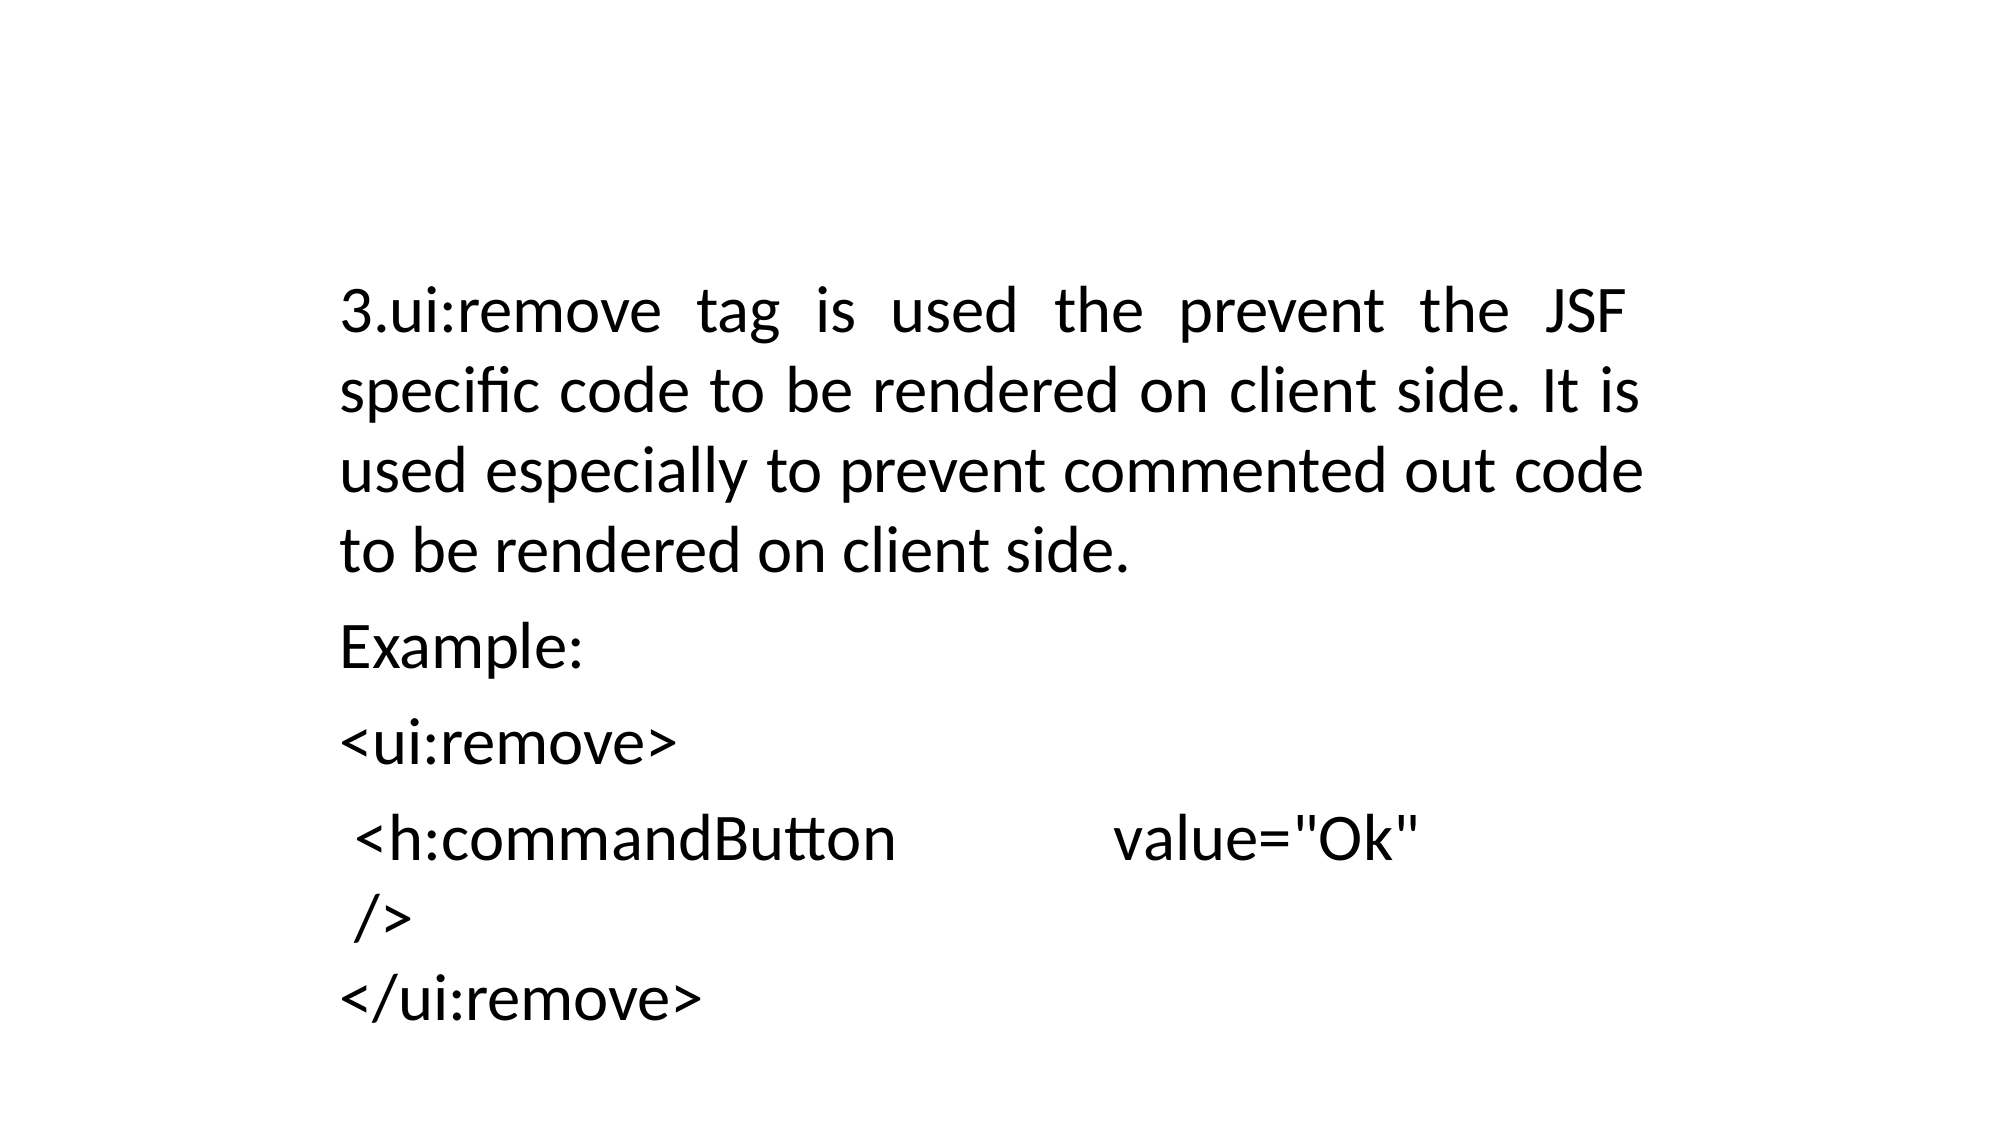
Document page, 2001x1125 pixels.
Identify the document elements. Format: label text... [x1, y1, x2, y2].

text_box 3.ui:remove tag is used the prevent the JSF specific code to be rendered on client side. It is used especially to prevent commented out code to be rendered on client side. Example: <ui:remove> <h:commandButton value="Ok" /> </ui:remove> [337, 263, 1663, 1034]
